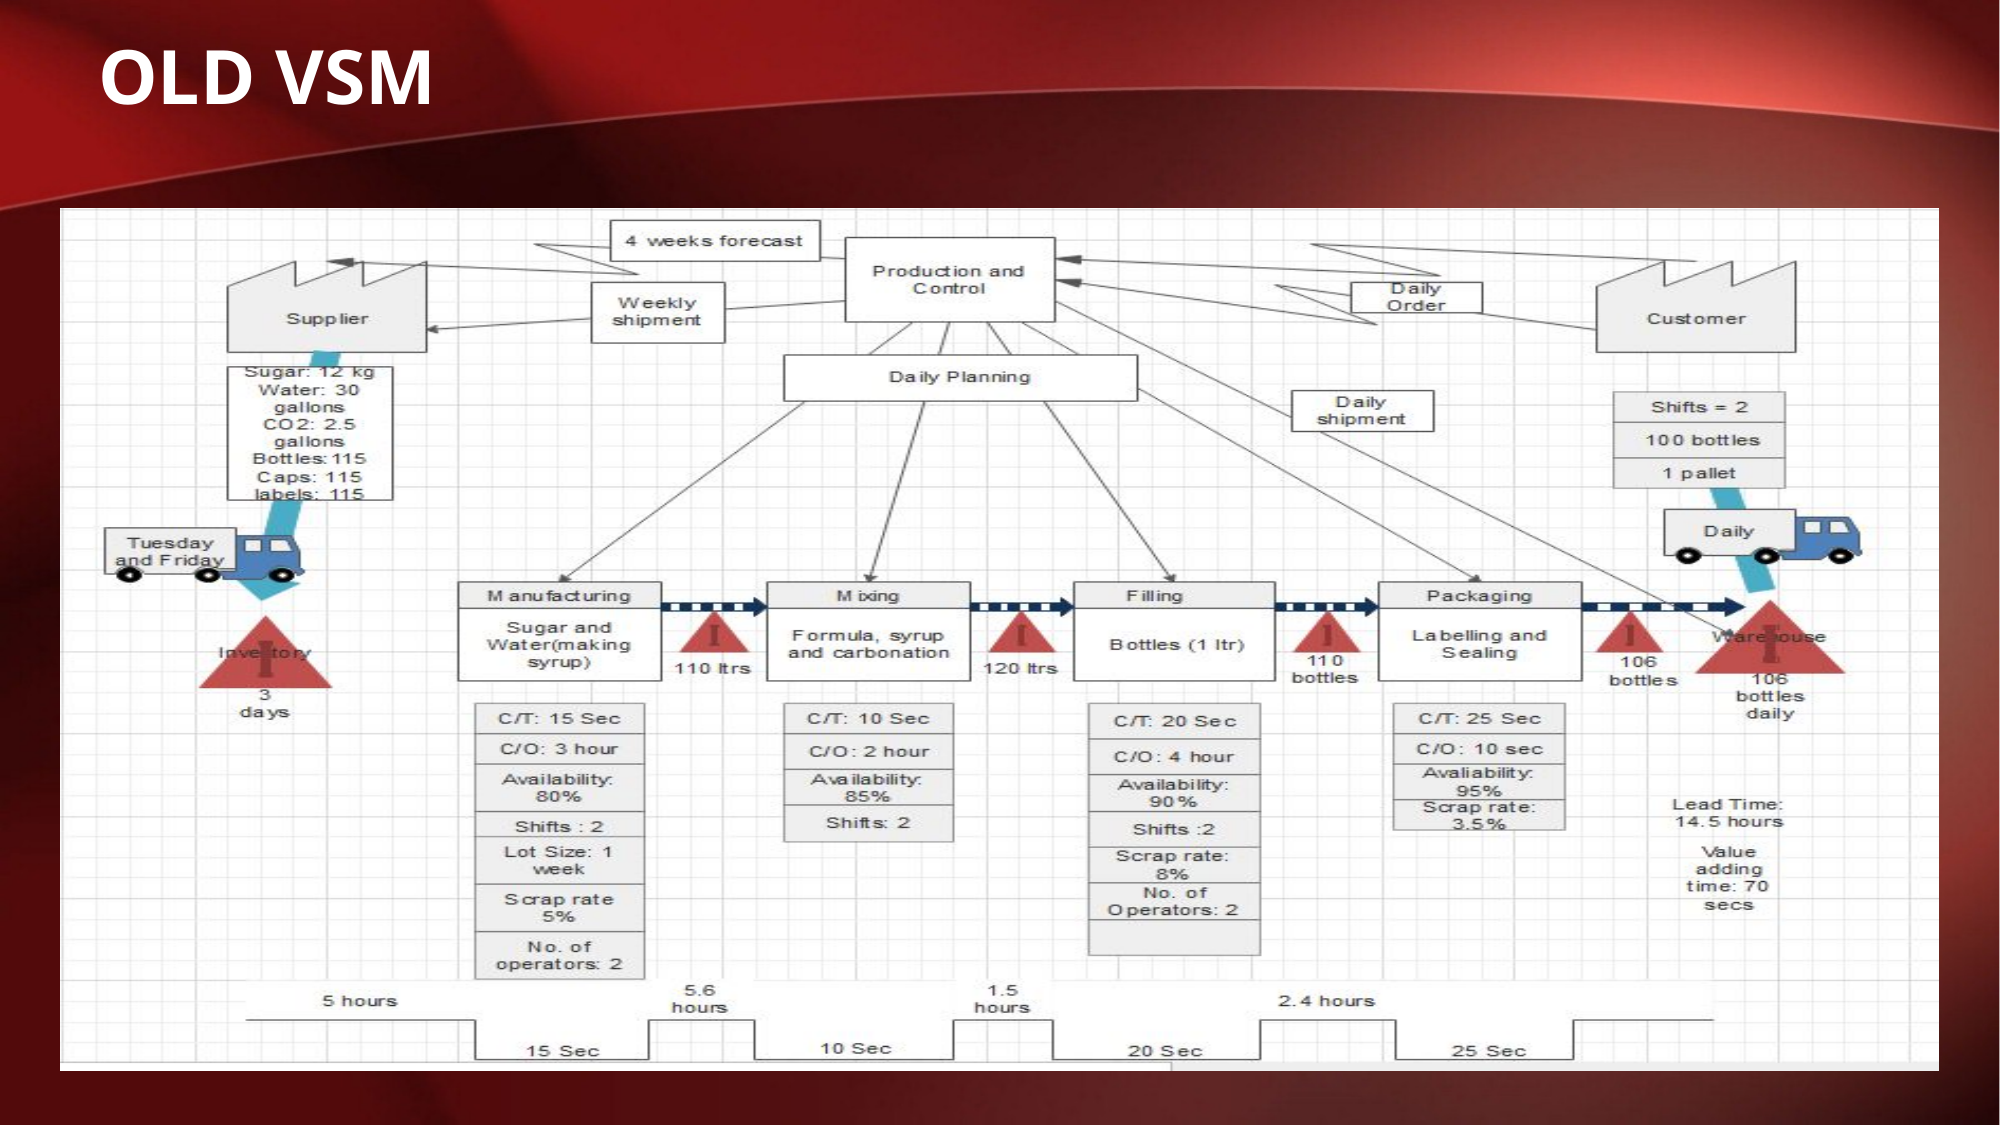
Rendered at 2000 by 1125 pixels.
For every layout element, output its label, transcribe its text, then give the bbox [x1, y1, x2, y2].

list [60, 207, 1939, 1071]
title Old VSM [78, 0, 1778, 130]
picture [0, 0, 2000, 1125]
